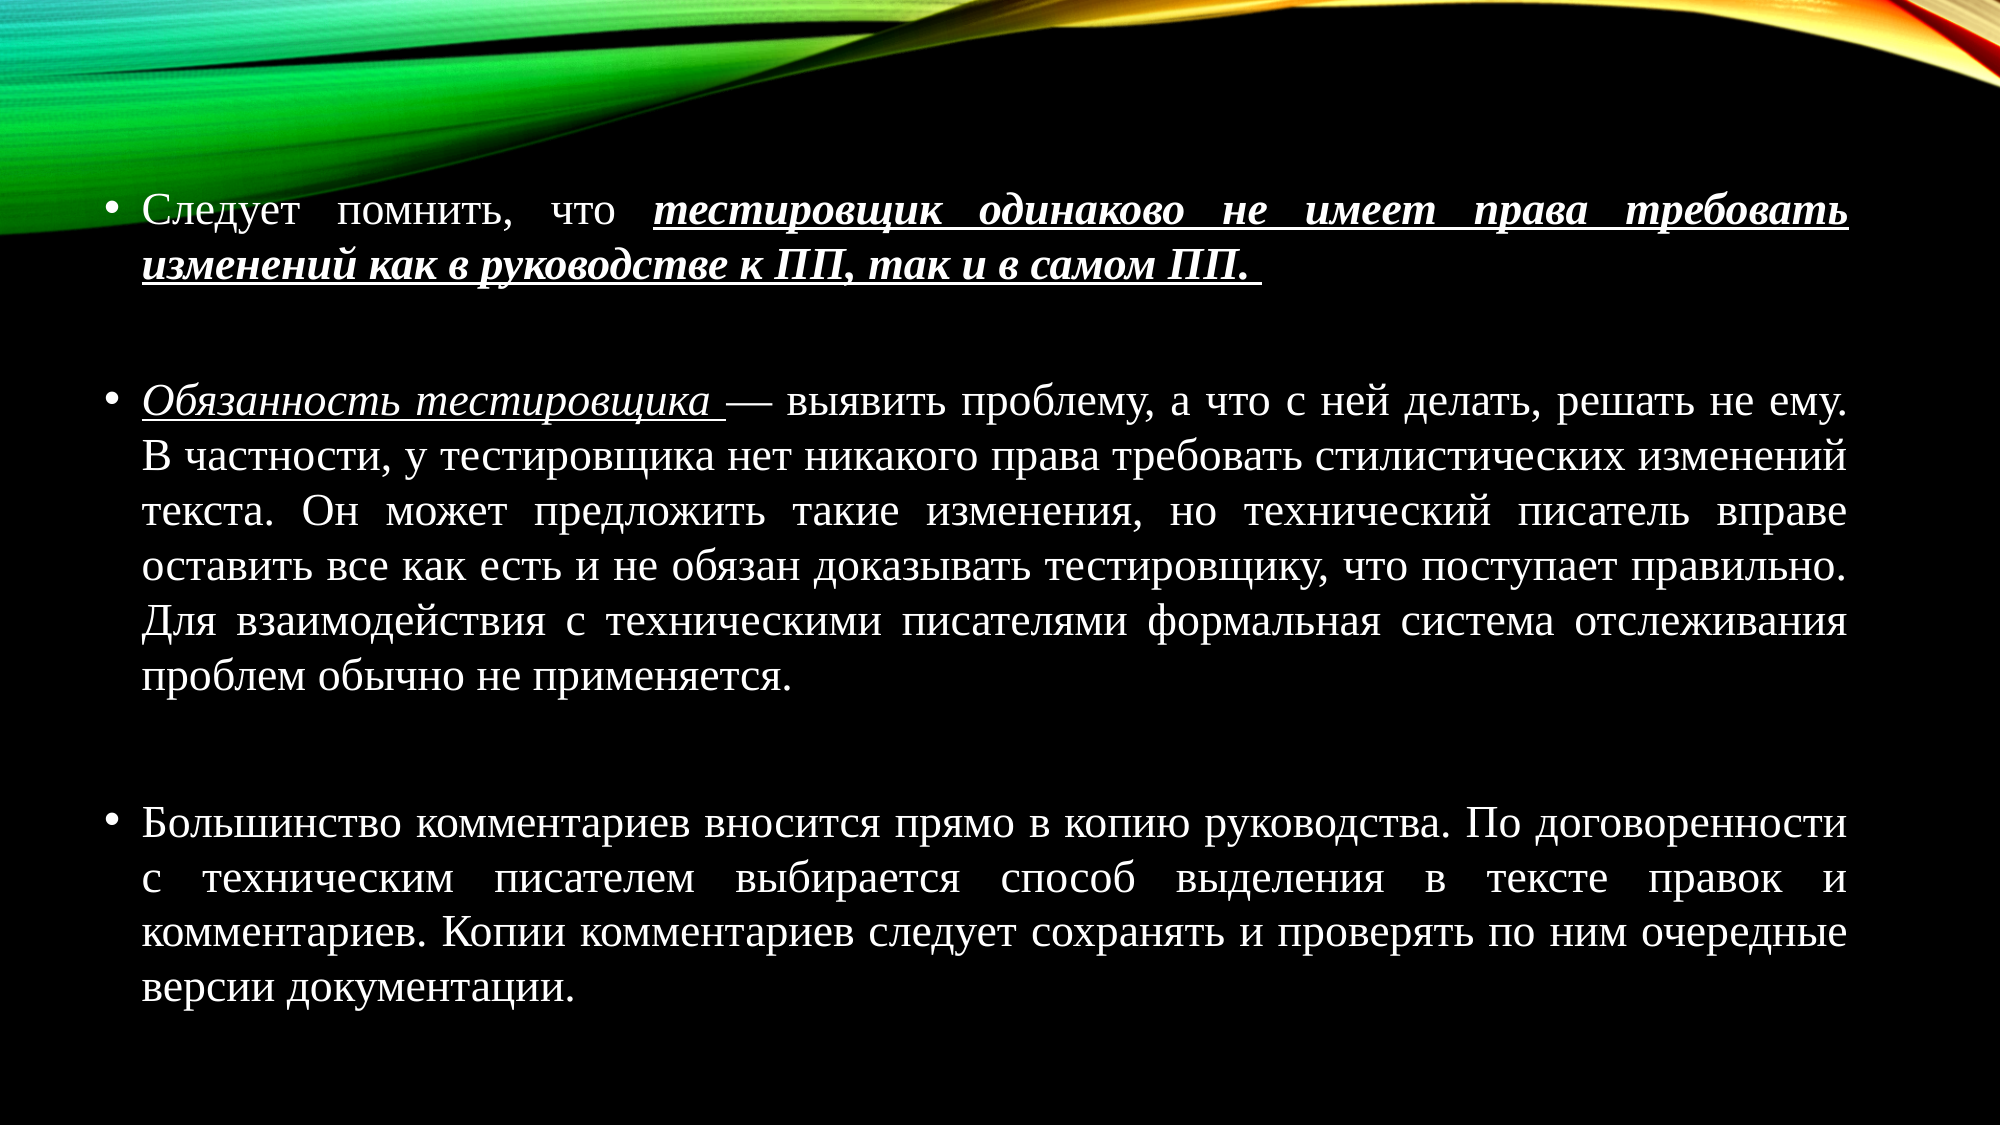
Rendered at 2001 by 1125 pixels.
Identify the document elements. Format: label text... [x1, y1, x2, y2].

picture [0, 0, 2000, 237]
list Следует помнить, что тестировщик одинаково не имеет права требовать изменений как в руководстве к ПП, так и в самом ПП. Обязанность тестировщика — выявить проблему, а что с ней делать, решать не ему. В частности, у тестировщика нет никакого права требовать стилистических изменений текста. Он может предложить такие изменения, но технический писатель вправе оставить все как есть и не обязан доказывать тестировщику, что поступает правильно. Для взаимодействия с техническими писателями формальная система отслеживания проблем обычно не применяется. Большинство комментариев вносится прямо в копию руководства. По договоренности с техническим писателем выбирается способ выделения в тексте правок и комментариев. Копии комментариев следует сохранять и проверять по ним очередные версии документации. [89, 171, 1865, 1063]
